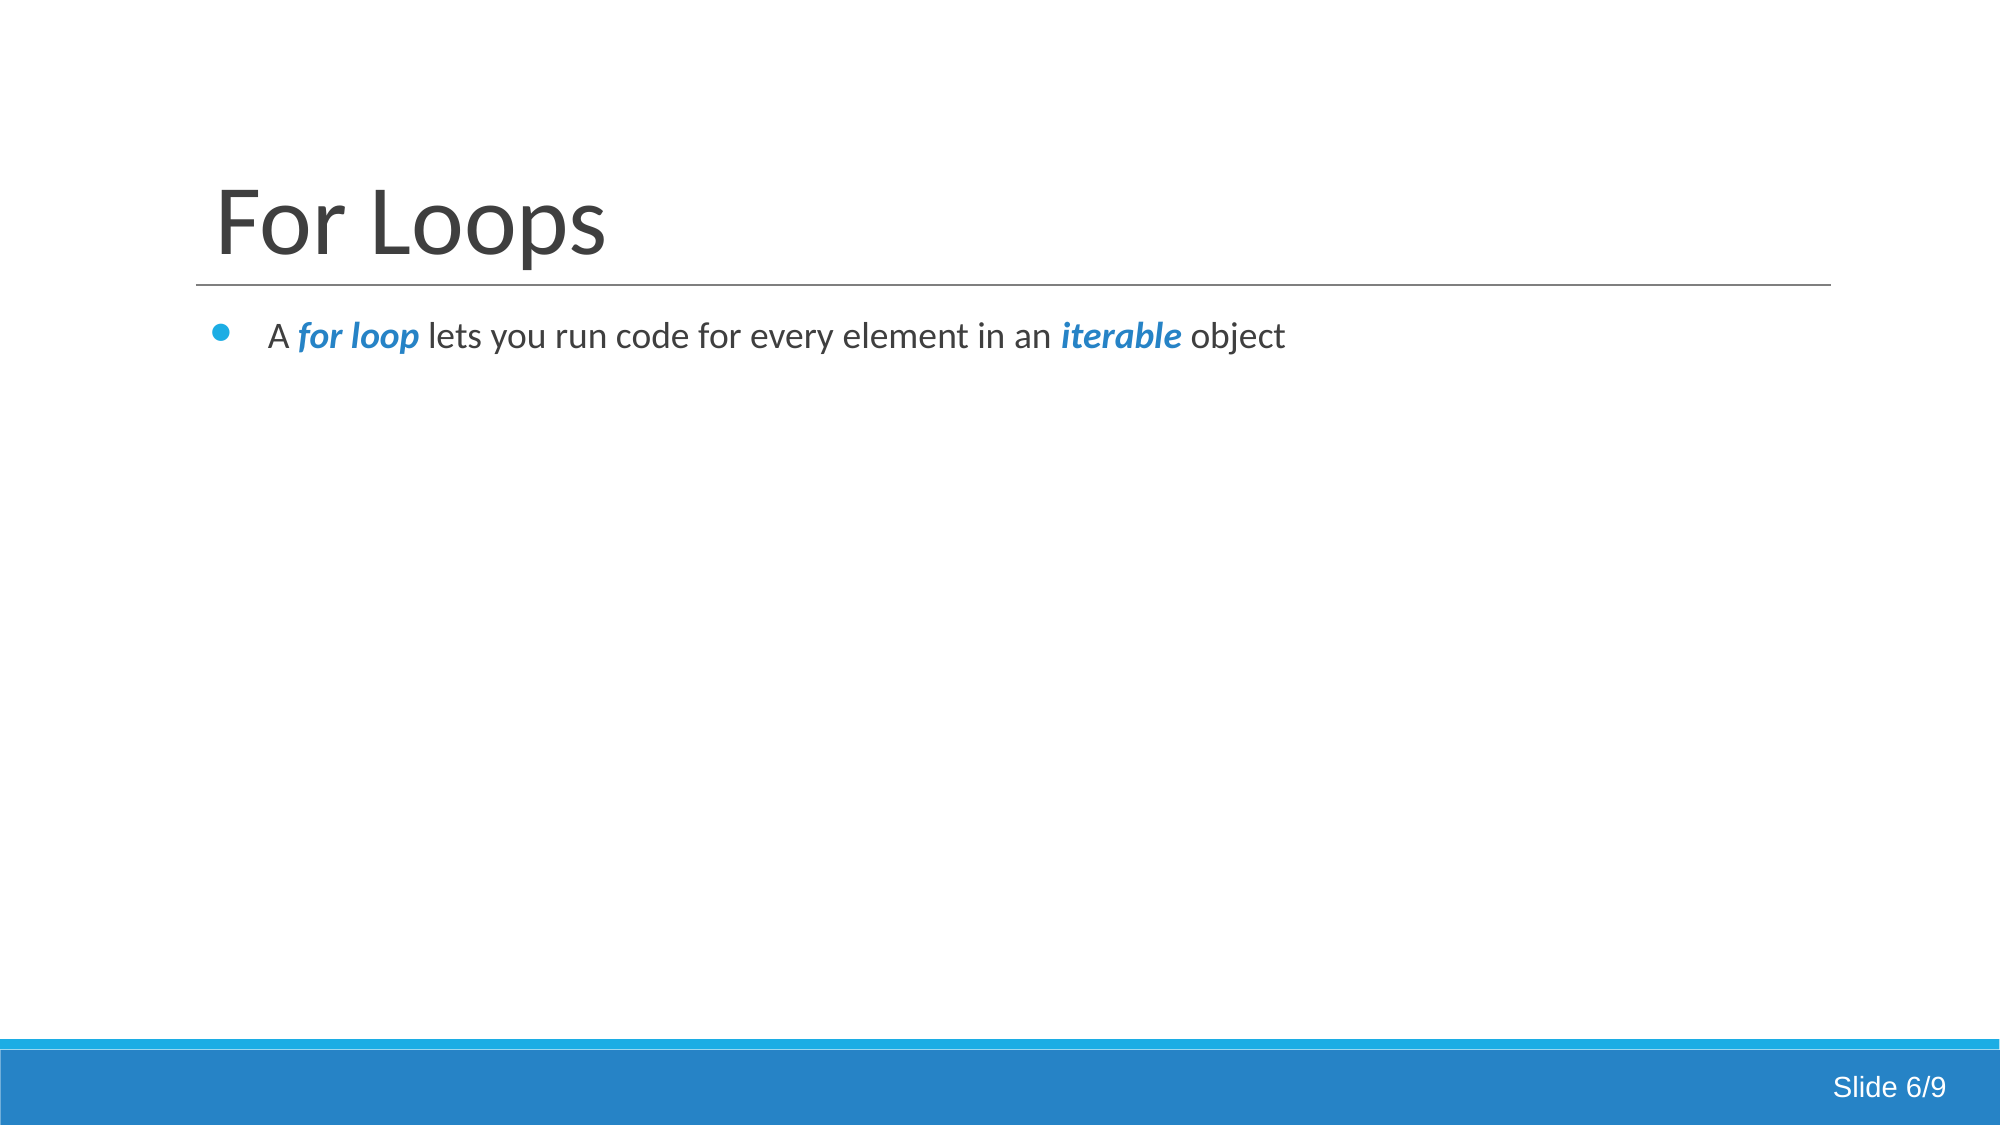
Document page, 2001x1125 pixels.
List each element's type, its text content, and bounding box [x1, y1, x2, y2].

title For Loops [200, 44, 1850, 283]
text_box A for loop lets you run code for every element in an iterable object [192, 308, 1317, 870]
text_box Slide 6/9 [1817, 1053, 2000, 1125]
